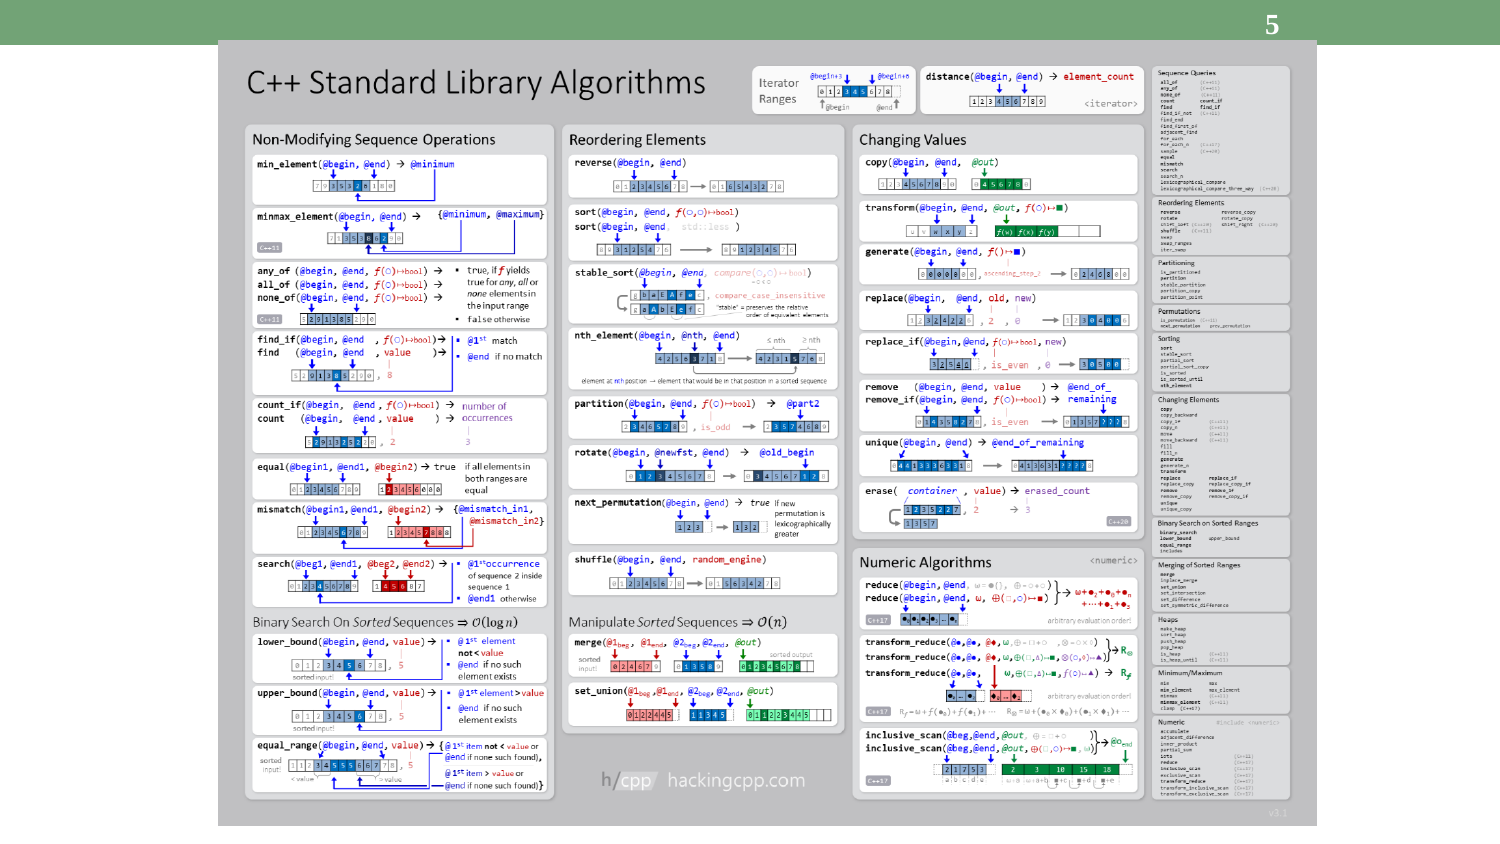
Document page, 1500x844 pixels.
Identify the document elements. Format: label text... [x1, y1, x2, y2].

slide_number 5 [1250, 2, 1425, 43]
picture [218, 40, 1317, 826]
